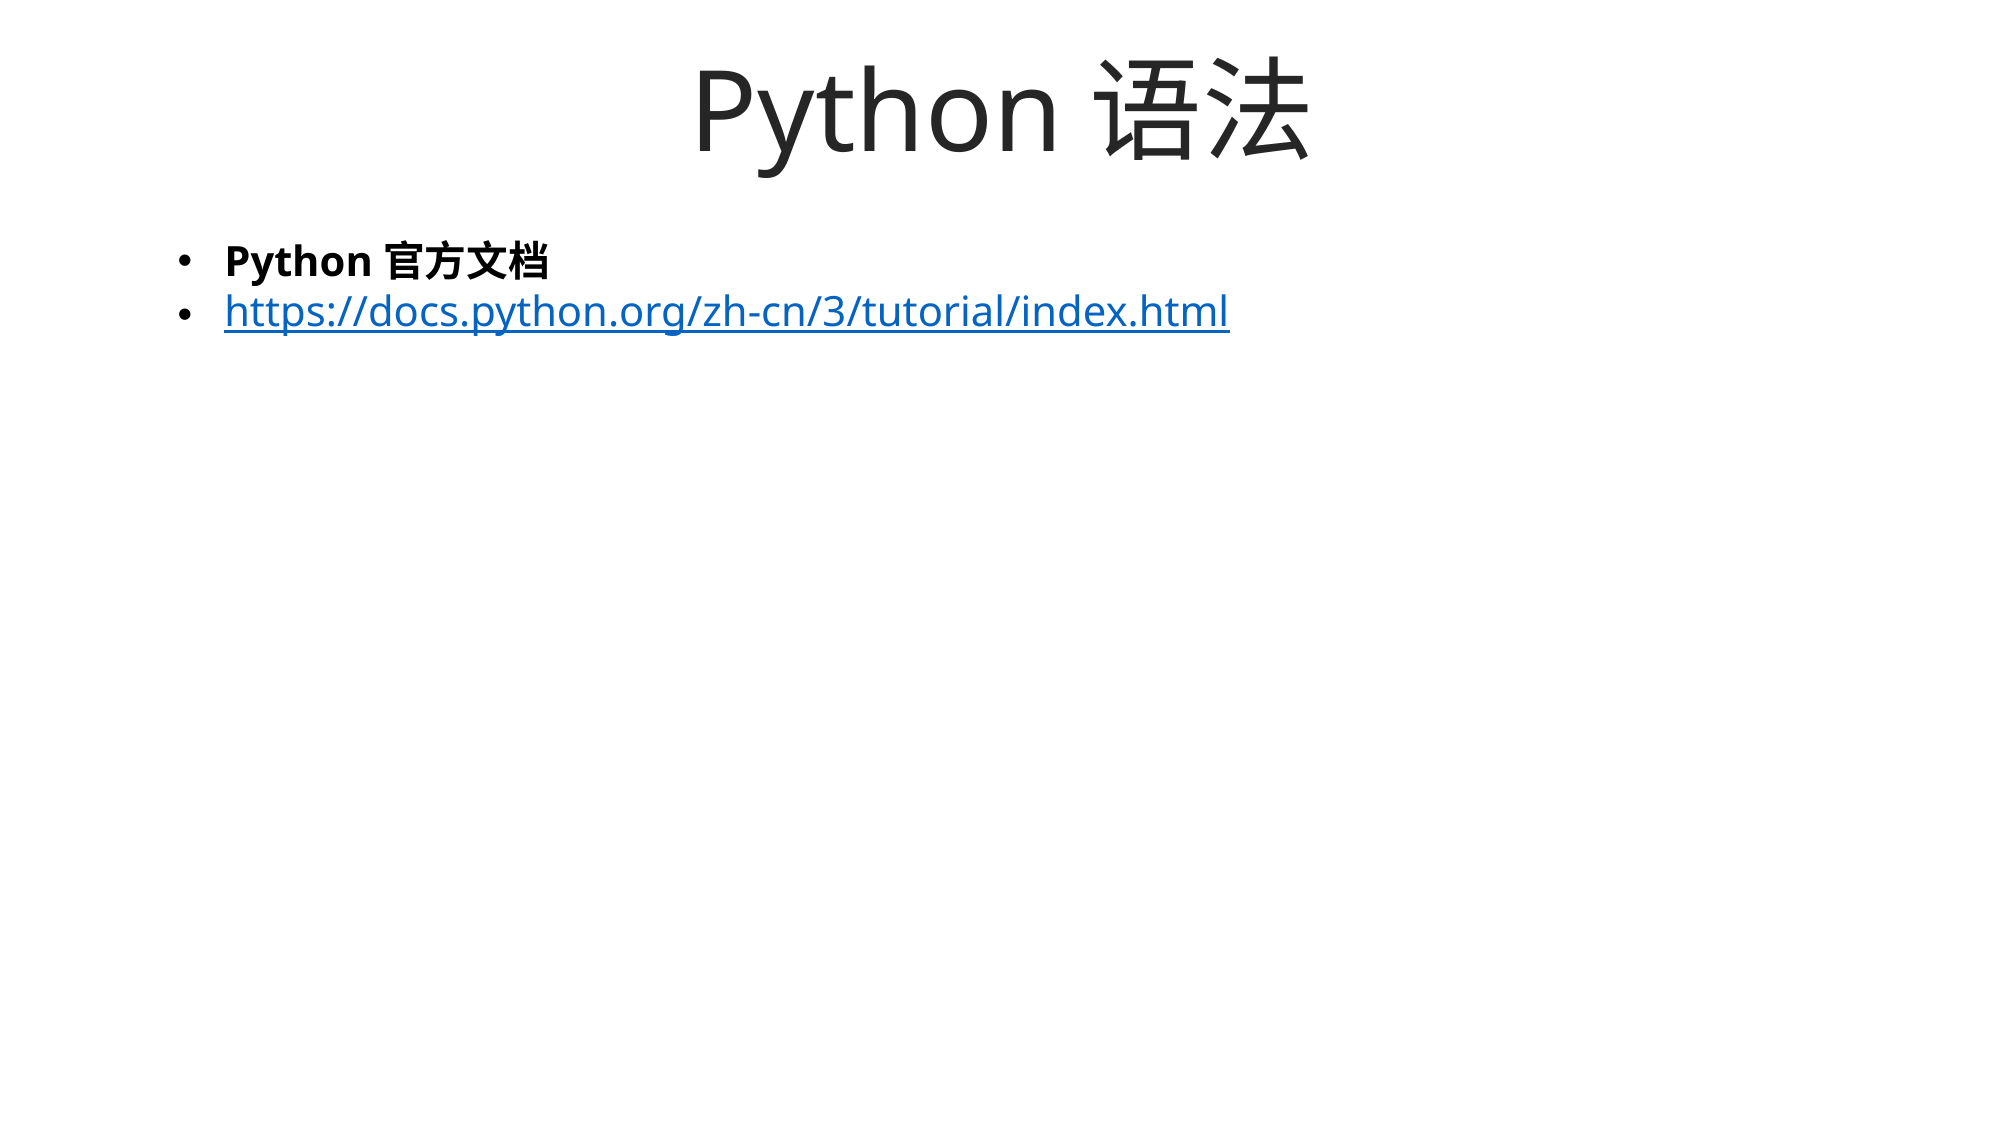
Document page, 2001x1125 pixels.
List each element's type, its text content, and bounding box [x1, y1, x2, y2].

list Python语法 [53, 55, 1952, 175]
text_box Python官方文档 https://docs.python.org/zh-cn/3/tutorial/index.html [162, 227, 1818, 500]
